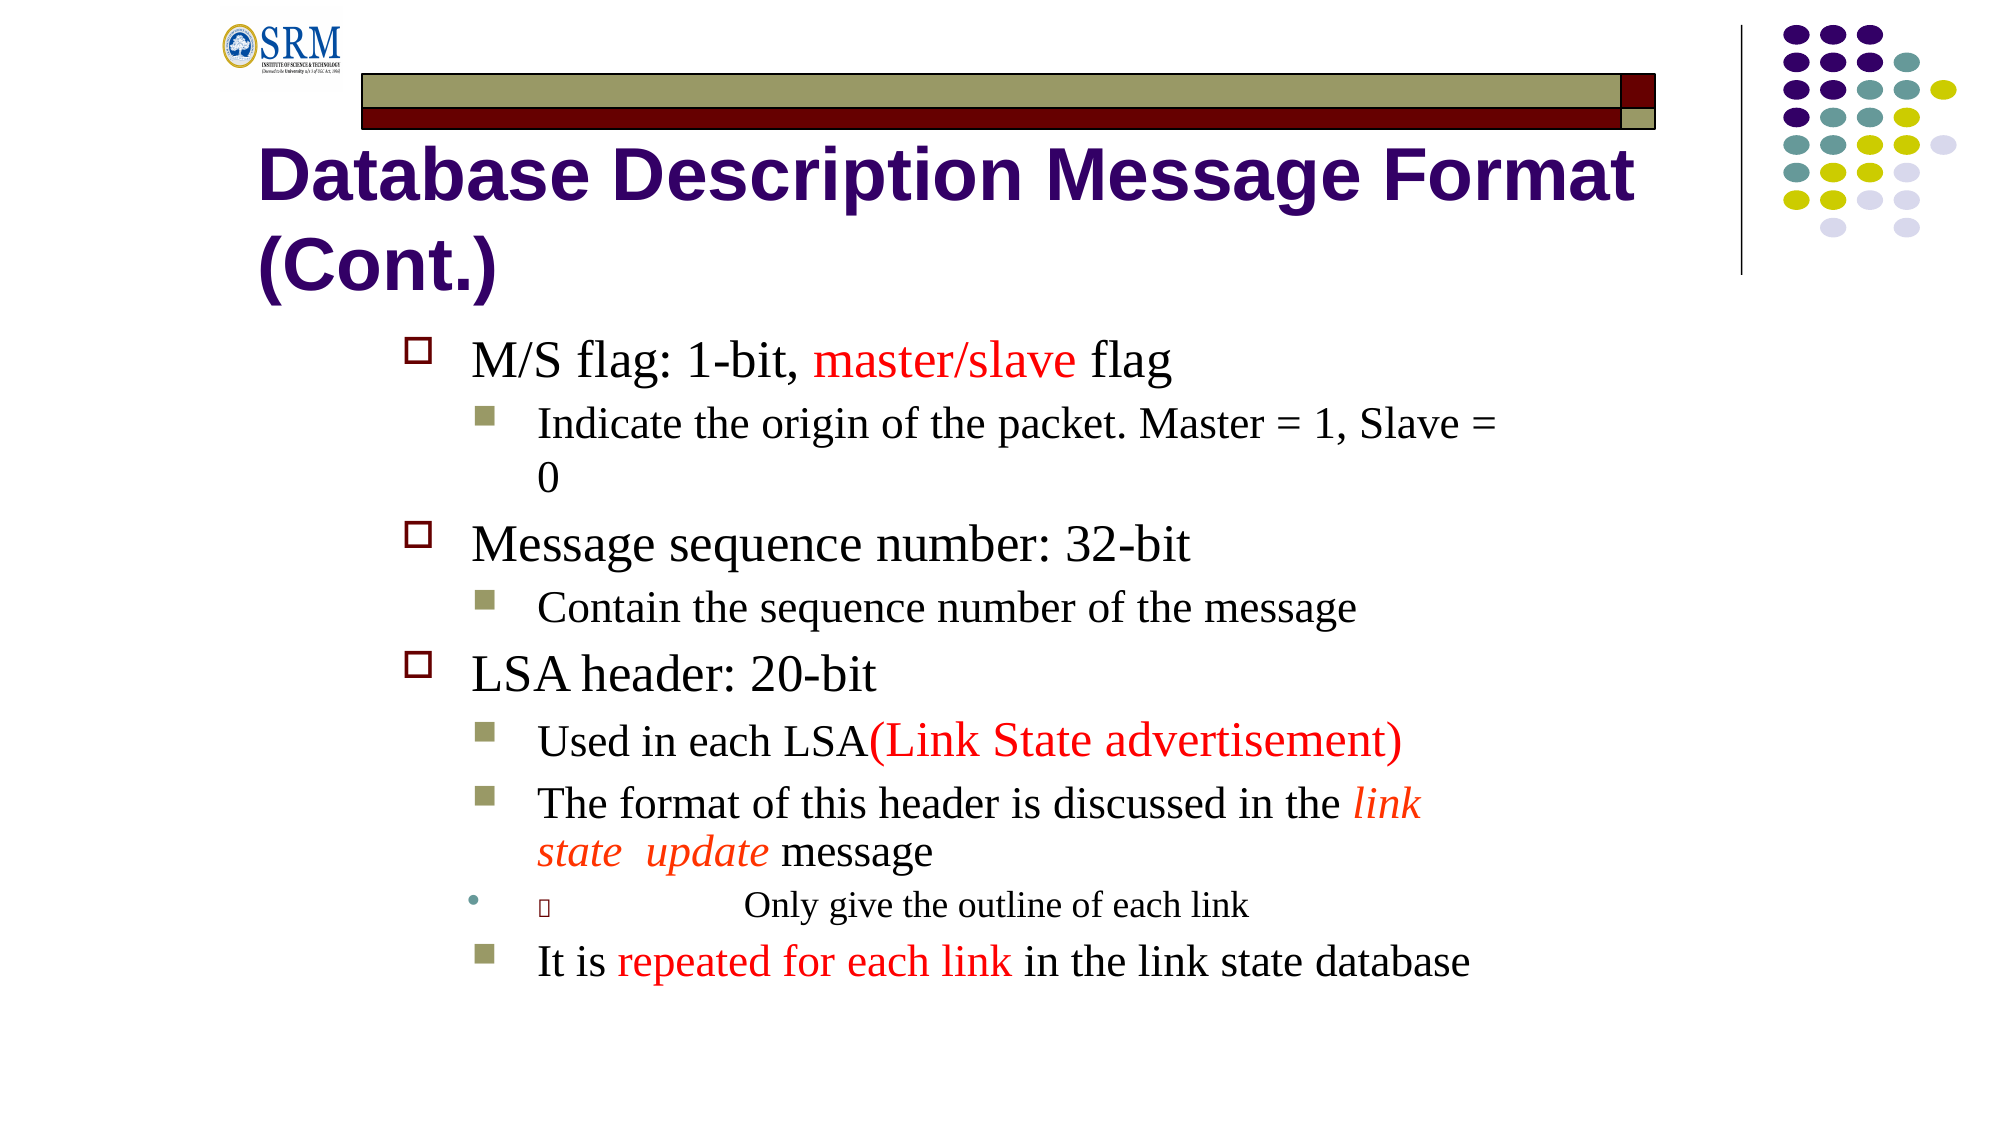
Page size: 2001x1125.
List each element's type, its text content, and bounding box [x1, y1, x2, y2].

text_box M/S flag: 1-bit, master/slave flag Indicate the origin of the packet. Master = 1, Slave = 0 Message sequence number: 32-bit Contain the sequence number of the message LSA header: 20-bit Used in each LSA(Link State advertisement) The format of this header is discussed in the link state update message  Only give the outline of each link It is repeated for each link in the link state database [399, 315, 1529, 986]
picture [220, 5, 343, 92]
title Database Description Message Format (Cont.) [255, 115, 1784, 306]
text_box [360, 73, 1657, 131]
